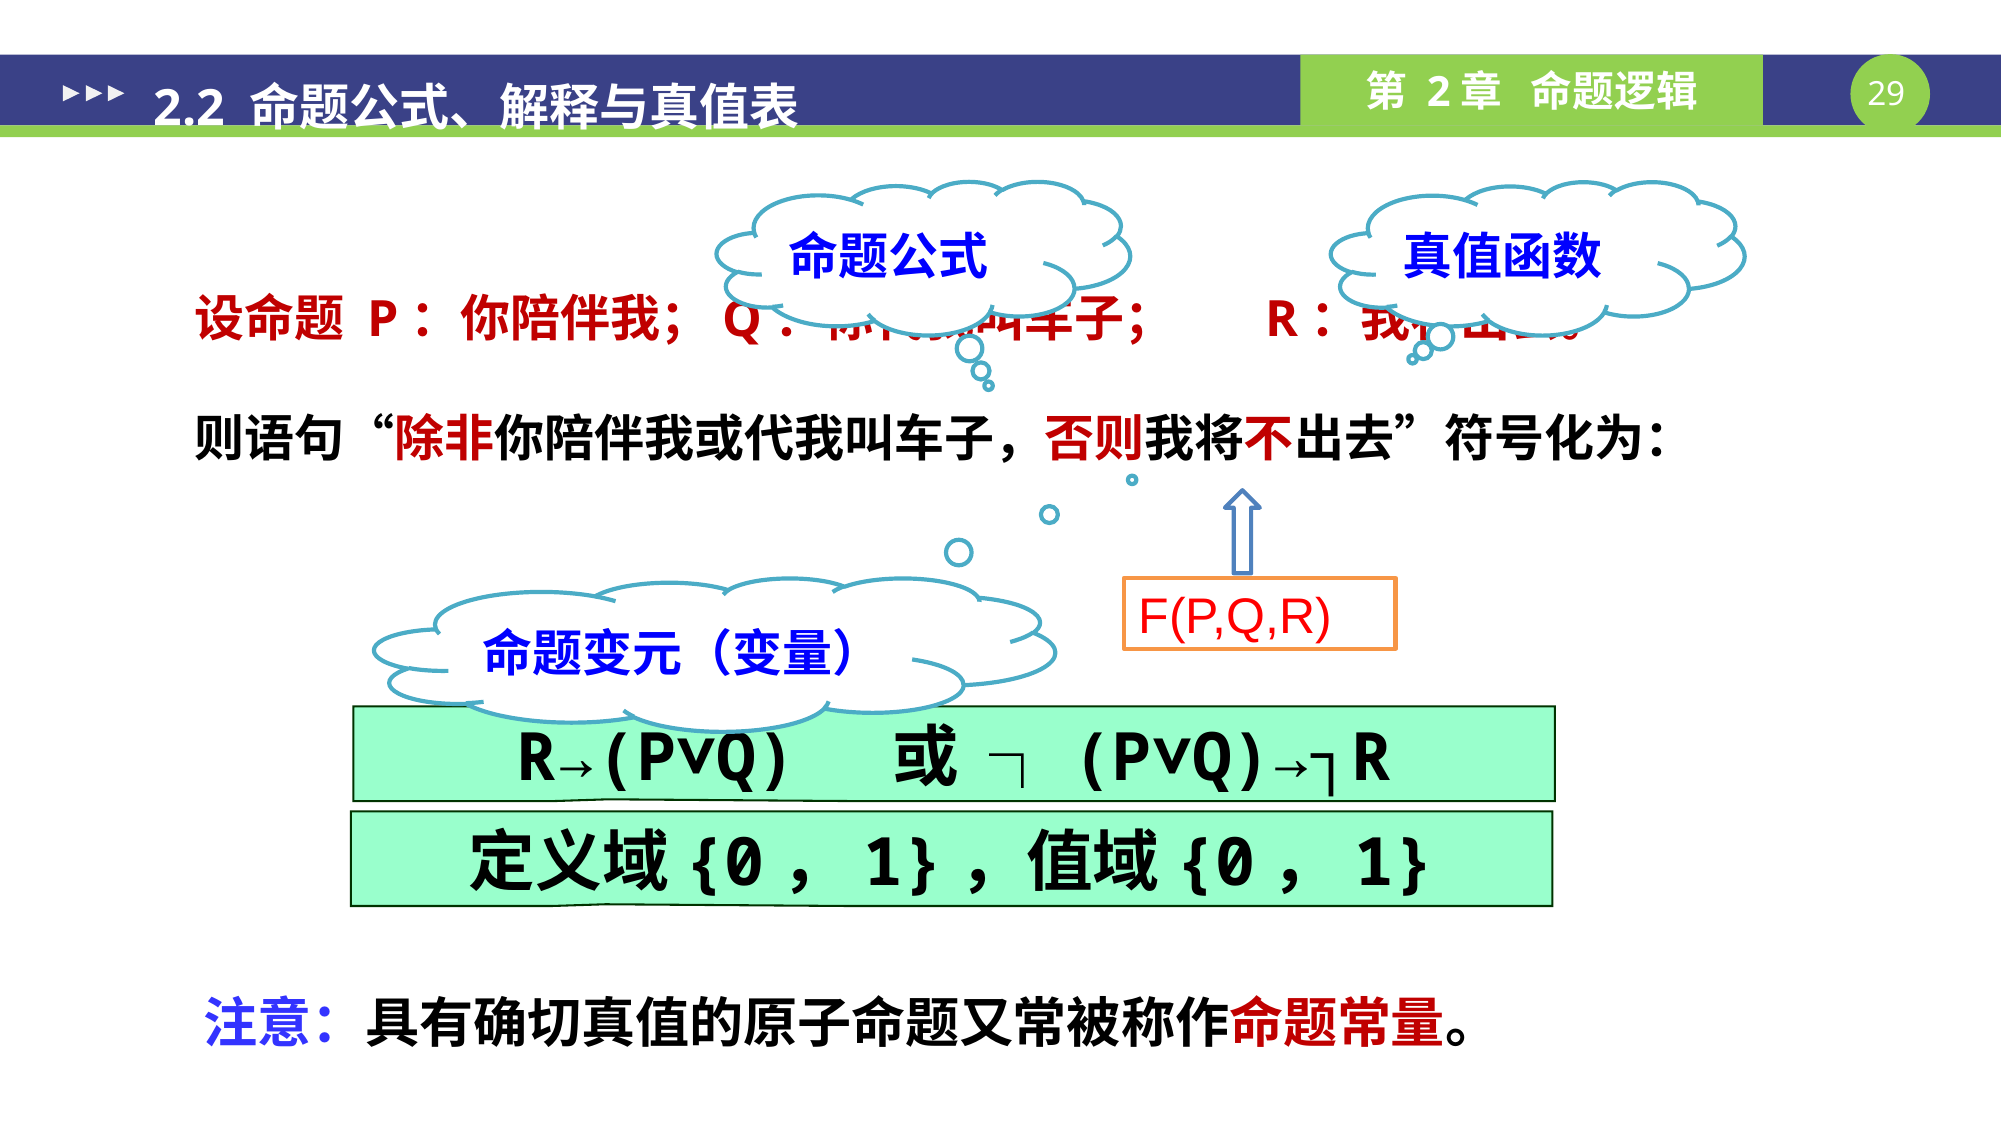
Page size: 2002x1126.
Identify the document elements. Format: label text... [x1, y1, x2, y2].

text_box R→(P∨Q) 或 ┐(P∨Q)→┐R [353, 706, 1555, 802]
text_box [1123, 489, 1396, 649]
text_box 真值函数 [1328, 180, 1747, 366]
text_box 定义域{0，1}，值域{0，1} [350, 811, 1553, 907]
list 设命题 P：你陪伴我；Q：你代我叫车子； R：我将出去。 则语句“除非你陪伴我或代我叫车子，否则我将不出去”符号化为： [174, 216, 1735, 613]
text_box 命题变元（变量） [1125, 473, 1139, 487]
text_box 命题变元（变量） [943, 537, 974, 568]
text_box 命题变元（变量） [1038, 504, 1060, 526]
text_box 2.2 命题公式、解释与真值表 [138, 37, 815, 143]
text_box 命题公式 [954, 333, 995, 393]
text_box 注意：具有确切真值的原子命题又常被称作命题常量。 [188, 915, 1749, 1062]
text_box 命题公式 [714, 179, 1133, 338]
text_box 命题变元（变量） [371, 576, 1058, 734]
